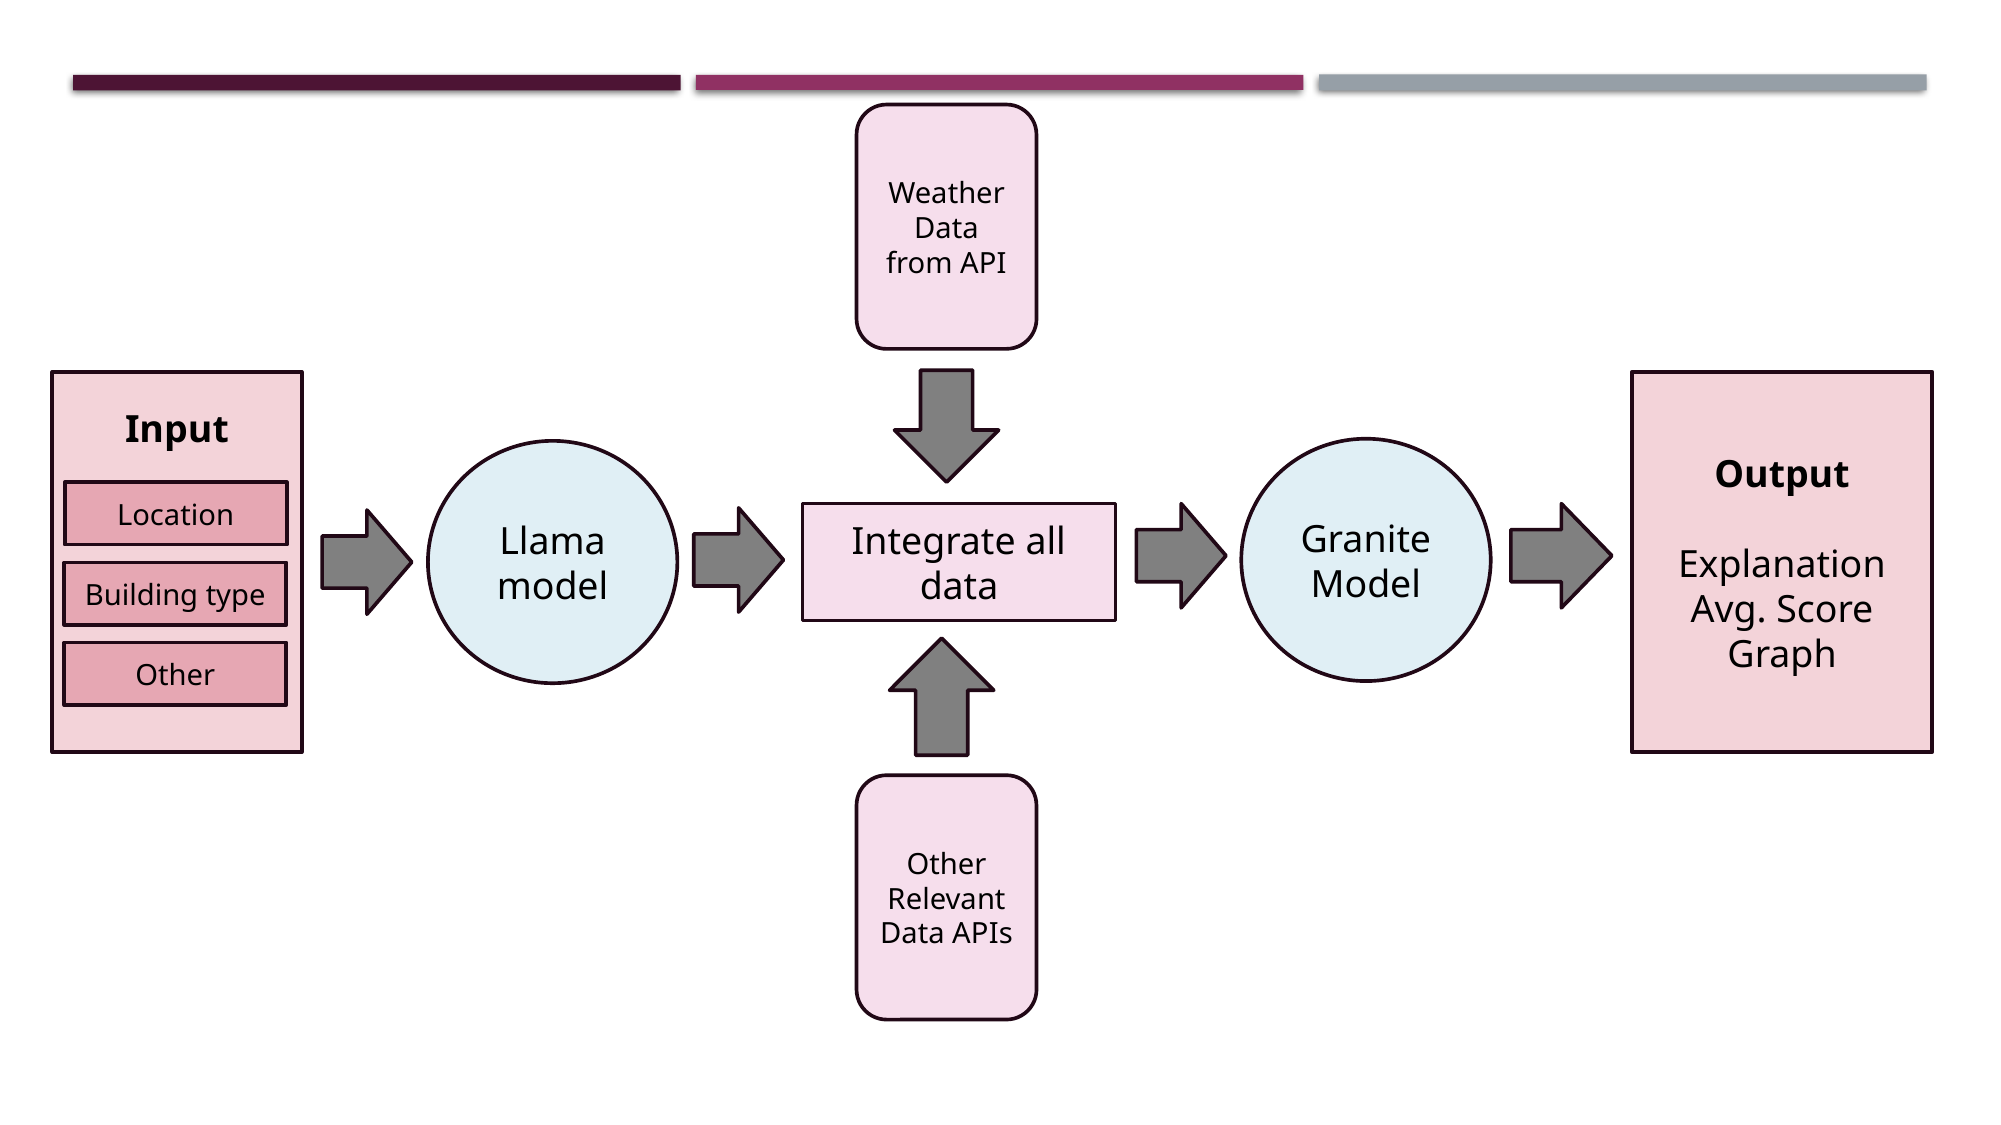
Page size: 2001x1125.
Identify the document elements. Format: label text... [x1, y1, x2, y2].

text_box Weather Data from API [854, 102, 1039, 351]
text_box [320, 508, 414, 616]
text_box [691, 506, 785, 614]
text_box [892, 368, 1001, 484]
text_box Llama model [426, 439, 680, 686]
text_box [887, 636, 996, 758]
text_box Building type [62, 561, 288, 627]
text_box Other Relevant Data APIs [854, 773, 1039, 1022]
text_box Granite Model [1239, 436, 1493, 683]
text_box [1509, 501, 1614, 610]
text_box Input [50, 370, 304, 754]
text_box Location [63, 480, 289, 546]
text_box Other [62, 641, 288, 707]
text_box [1134, 501, 1228, 610]
text_box Output Explanation Avg. Score Graph [1630, 370, 1934, 754]
text_box Integrate all data [801, 502, 1117, 622]
